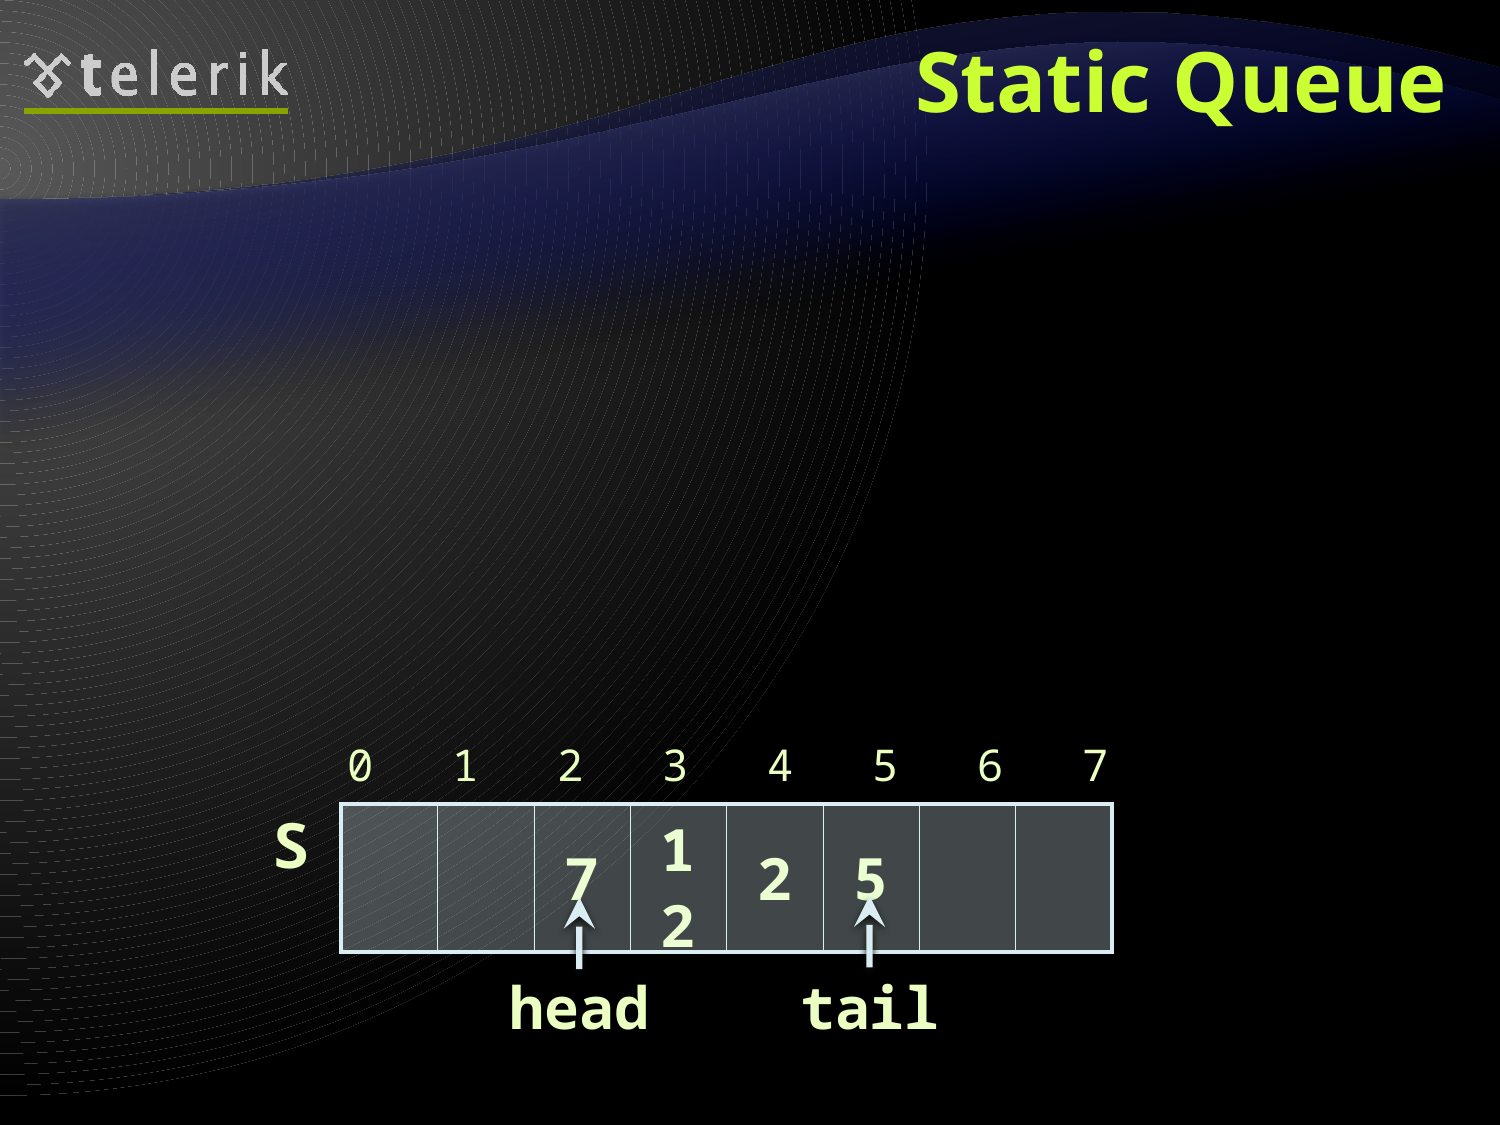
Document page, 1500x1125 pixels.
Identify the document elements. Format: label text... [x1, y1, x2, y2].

table_header 7 [535, 806, 630, 950]
table_header 5 [824, 806, 919, 950]
table_header [343, 806, 437, 950]
table_header [438, 806, 534, 950]
picture [24, 49, 288, 114]
text_box head [494, 964, 664, 1049]
text_box S [254, 798, 330, 889]
title Static Queue [300, 12, 1463, 163]
text_box 0 1 2 3 4 5 6 7 [332, 729, 1124, 798]
table_header 12 [631, 806, 726, 950]
table_header [1016, 806, 1110, 950]
text_box [568, 897, 590, 919]
table_header 2 [727, 806, 823, 950]
table_header [920, 806, 1015, 950]
text_box tail [785, 964, 955, 1049]
text_box [859, 895, 880, 917]
